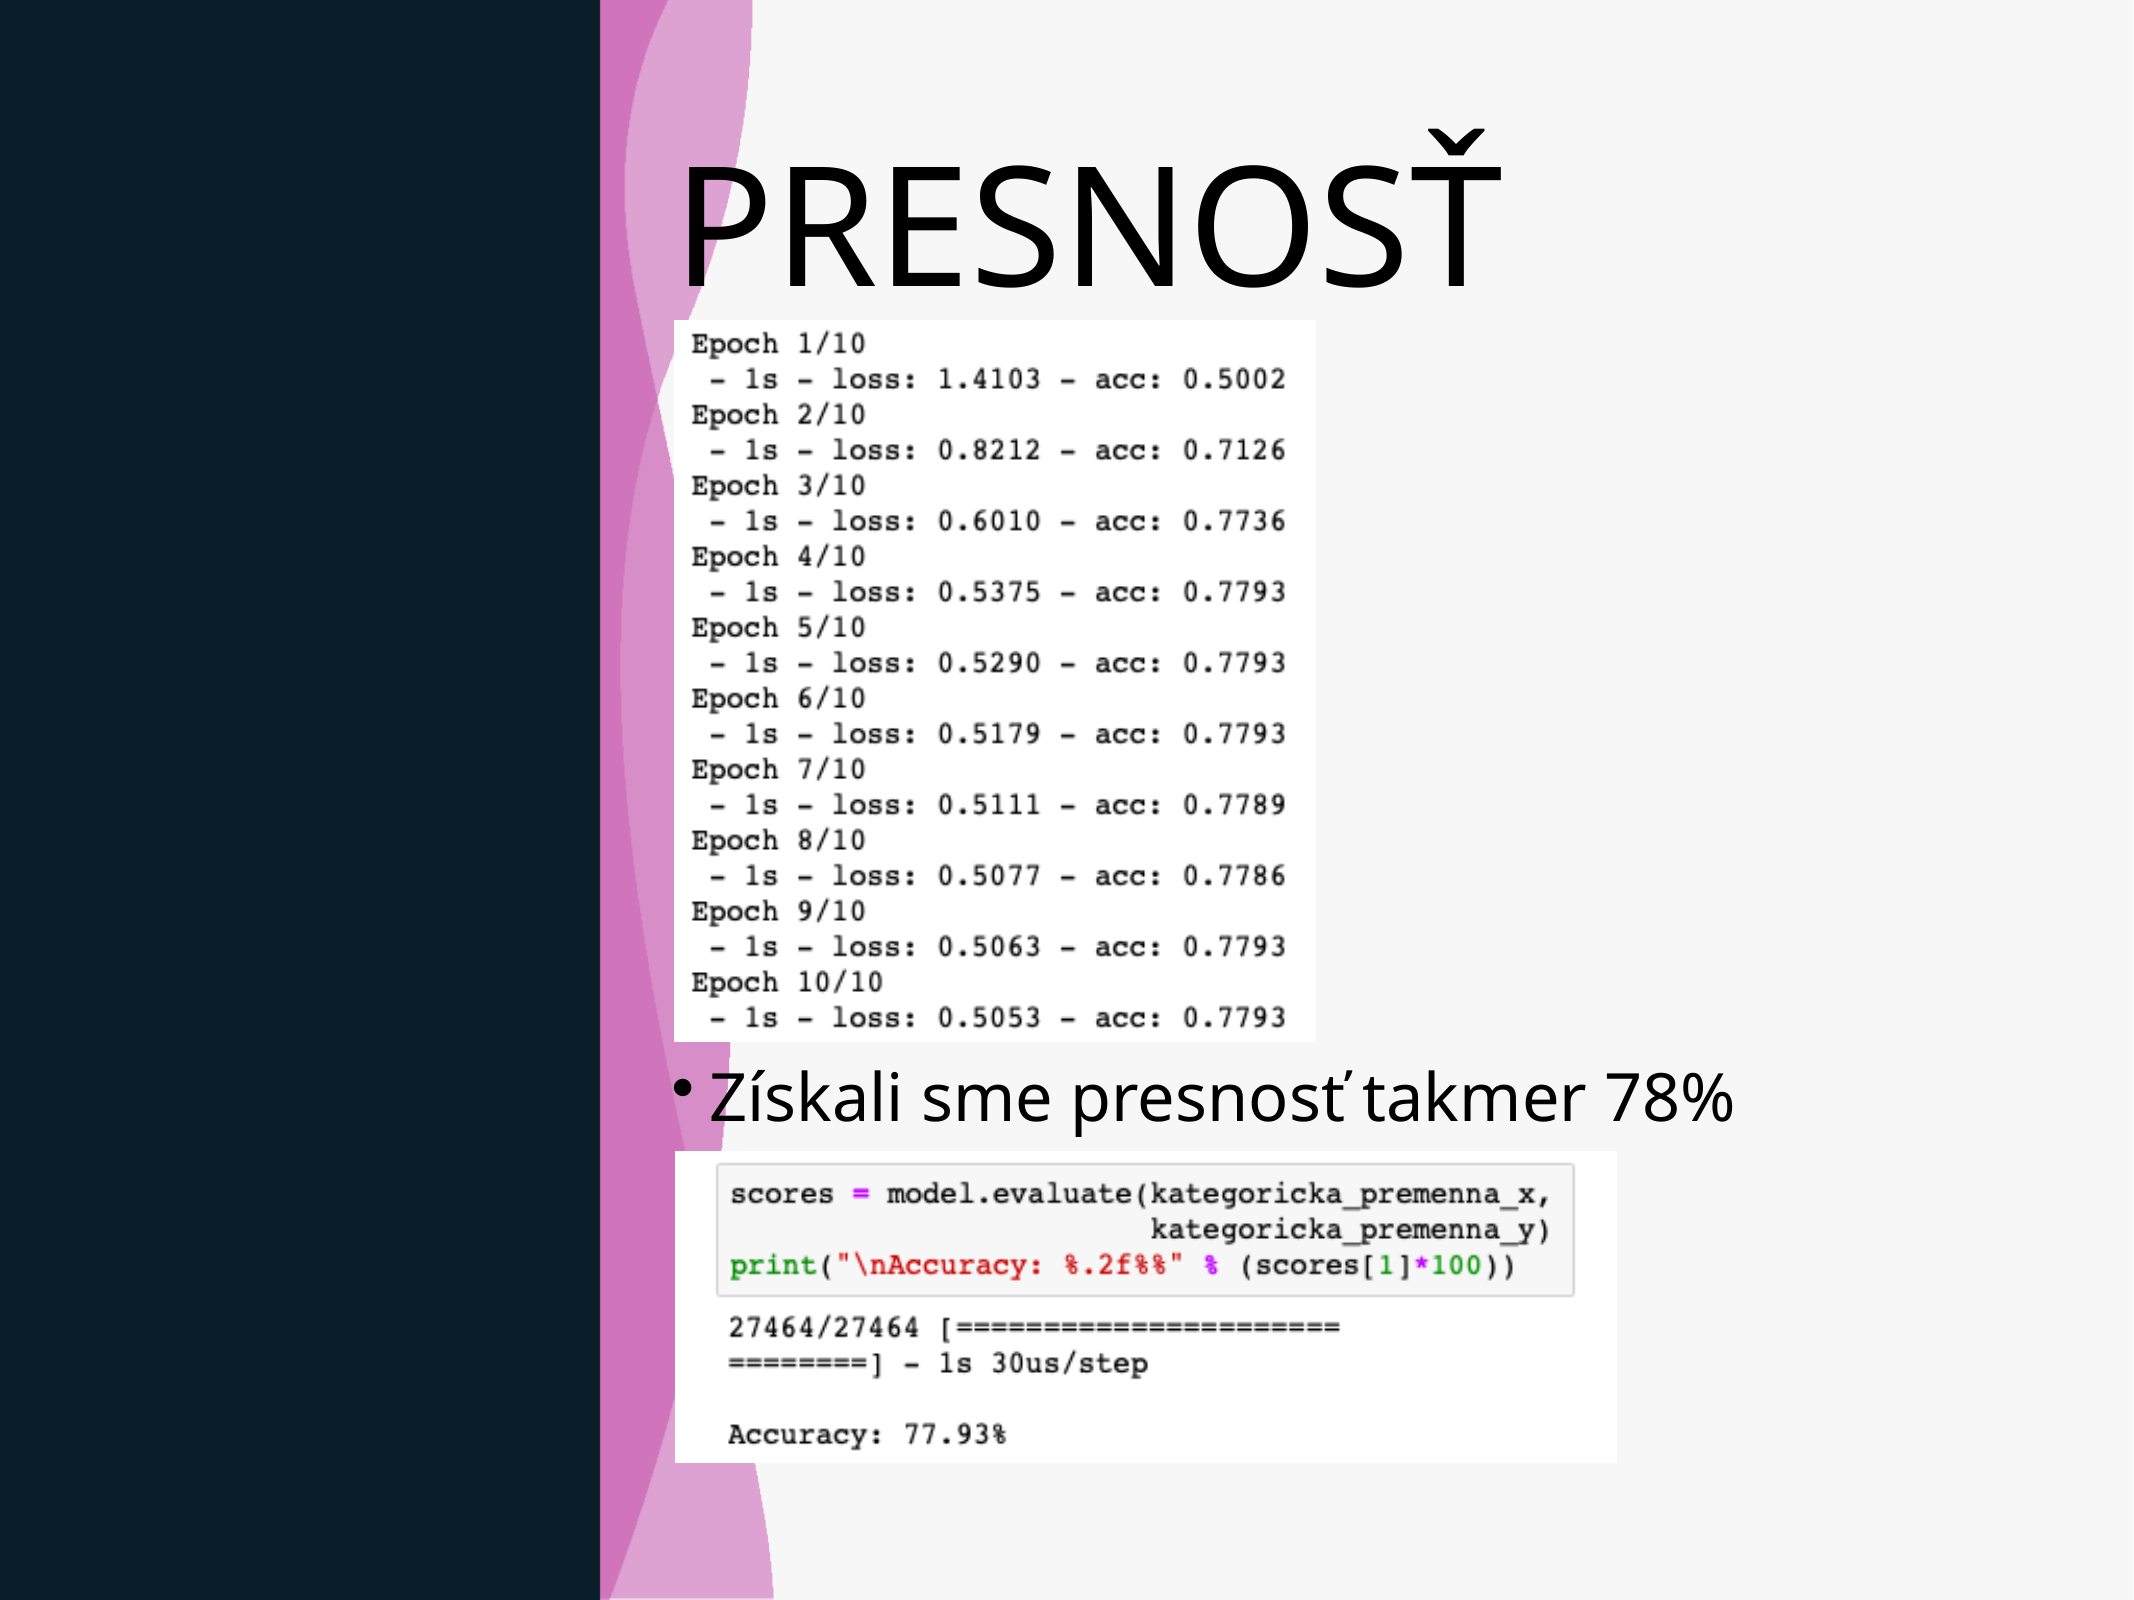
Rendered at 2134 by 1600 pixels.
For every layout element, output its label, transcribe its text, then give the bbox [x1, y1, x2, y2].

title PRESNOSŤ [664, 53, 2075, 329]
picture [0, 0, 2134, 1600]
subtitle Získali sme presnosť takmer 78% [662, 326, 2010, 1534]
